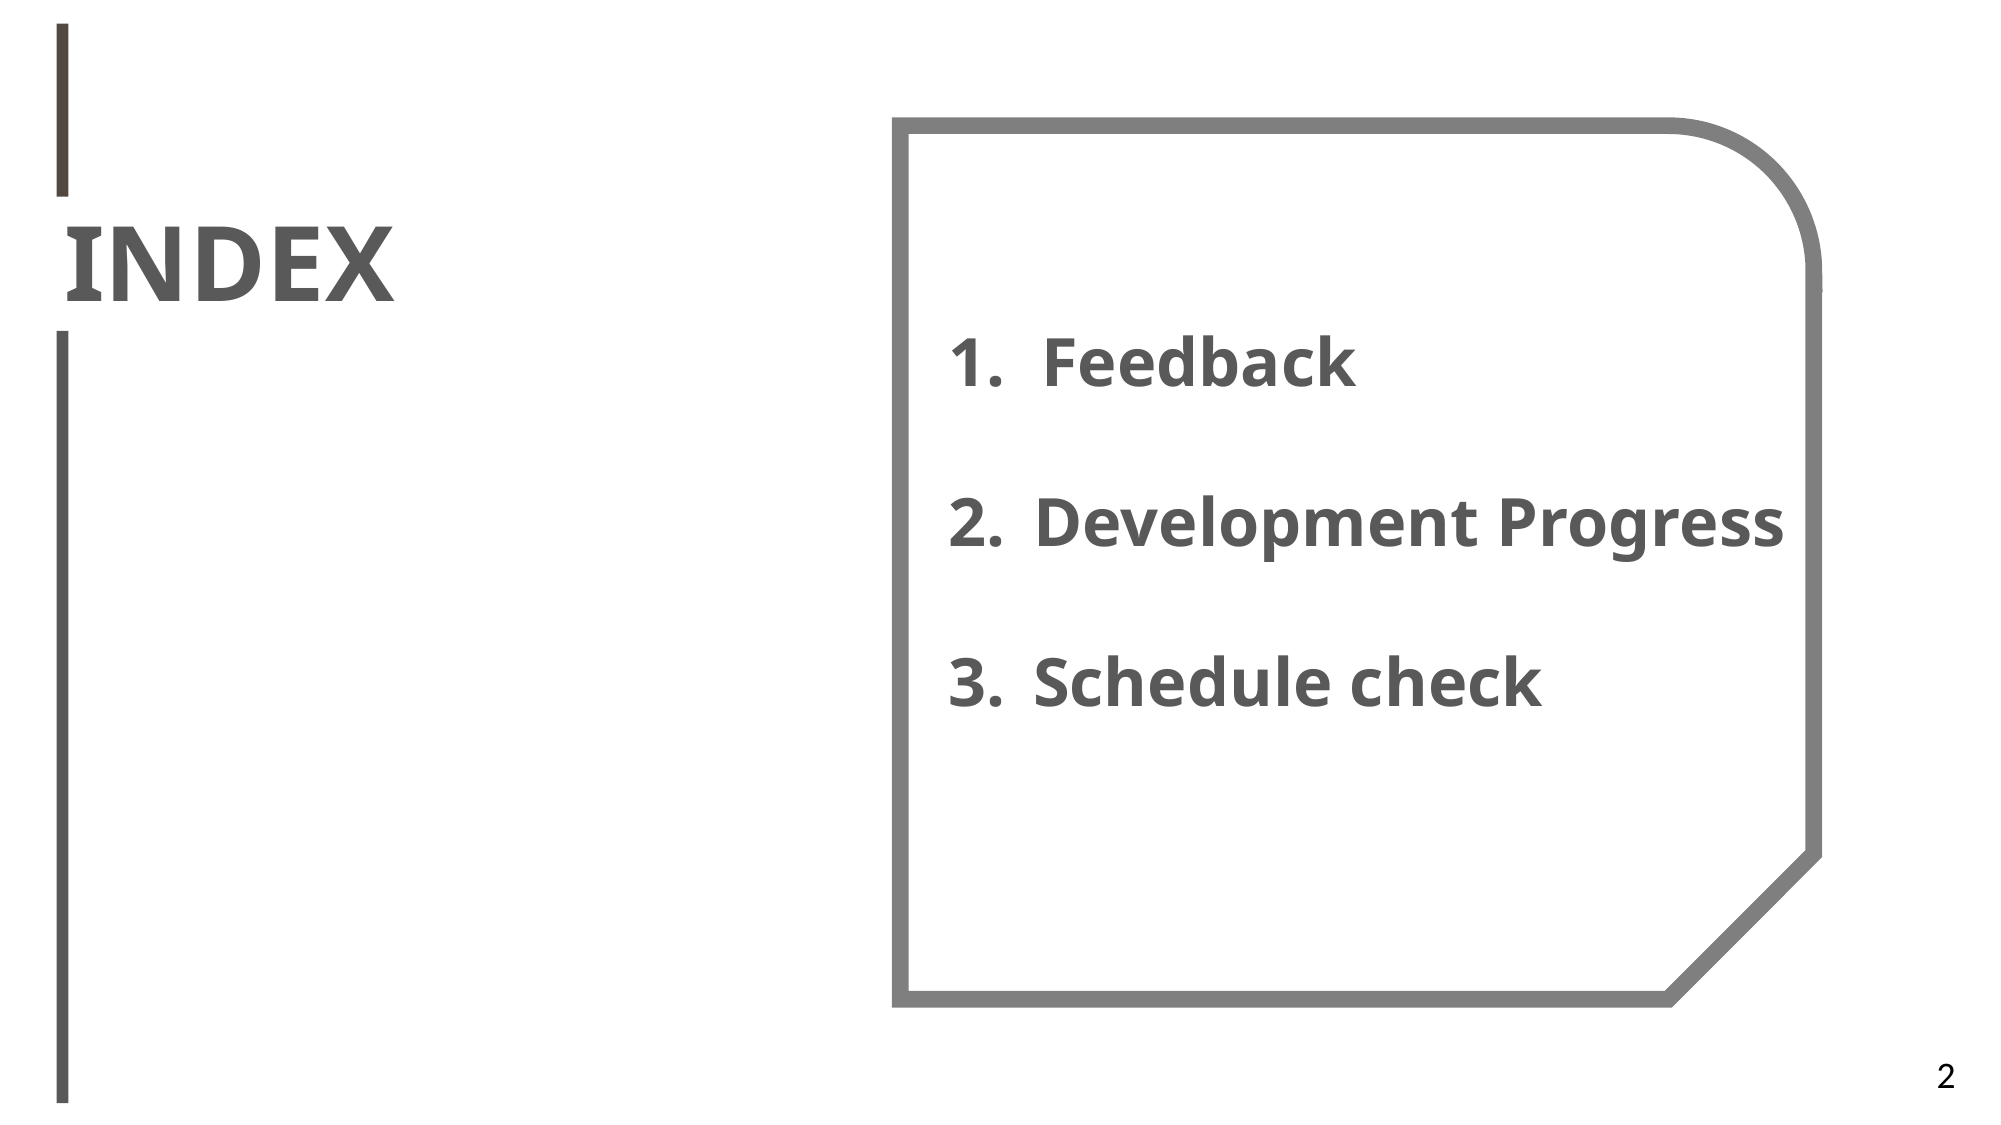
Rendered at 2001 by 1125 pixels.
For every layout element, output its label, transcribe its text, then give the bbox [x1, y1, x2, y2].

text_box [56, 330, 69, 1104]
text_box [899, 124, 1815, 1001]
text_box 2 [1921, 1043, 1971, 1104]
text_box [56, 23, 69, 198]
text_box Feedback Development Progress Schedule check [933, 312, 1819, 728]
text_box INDEX [49, 189, 424, 330]
